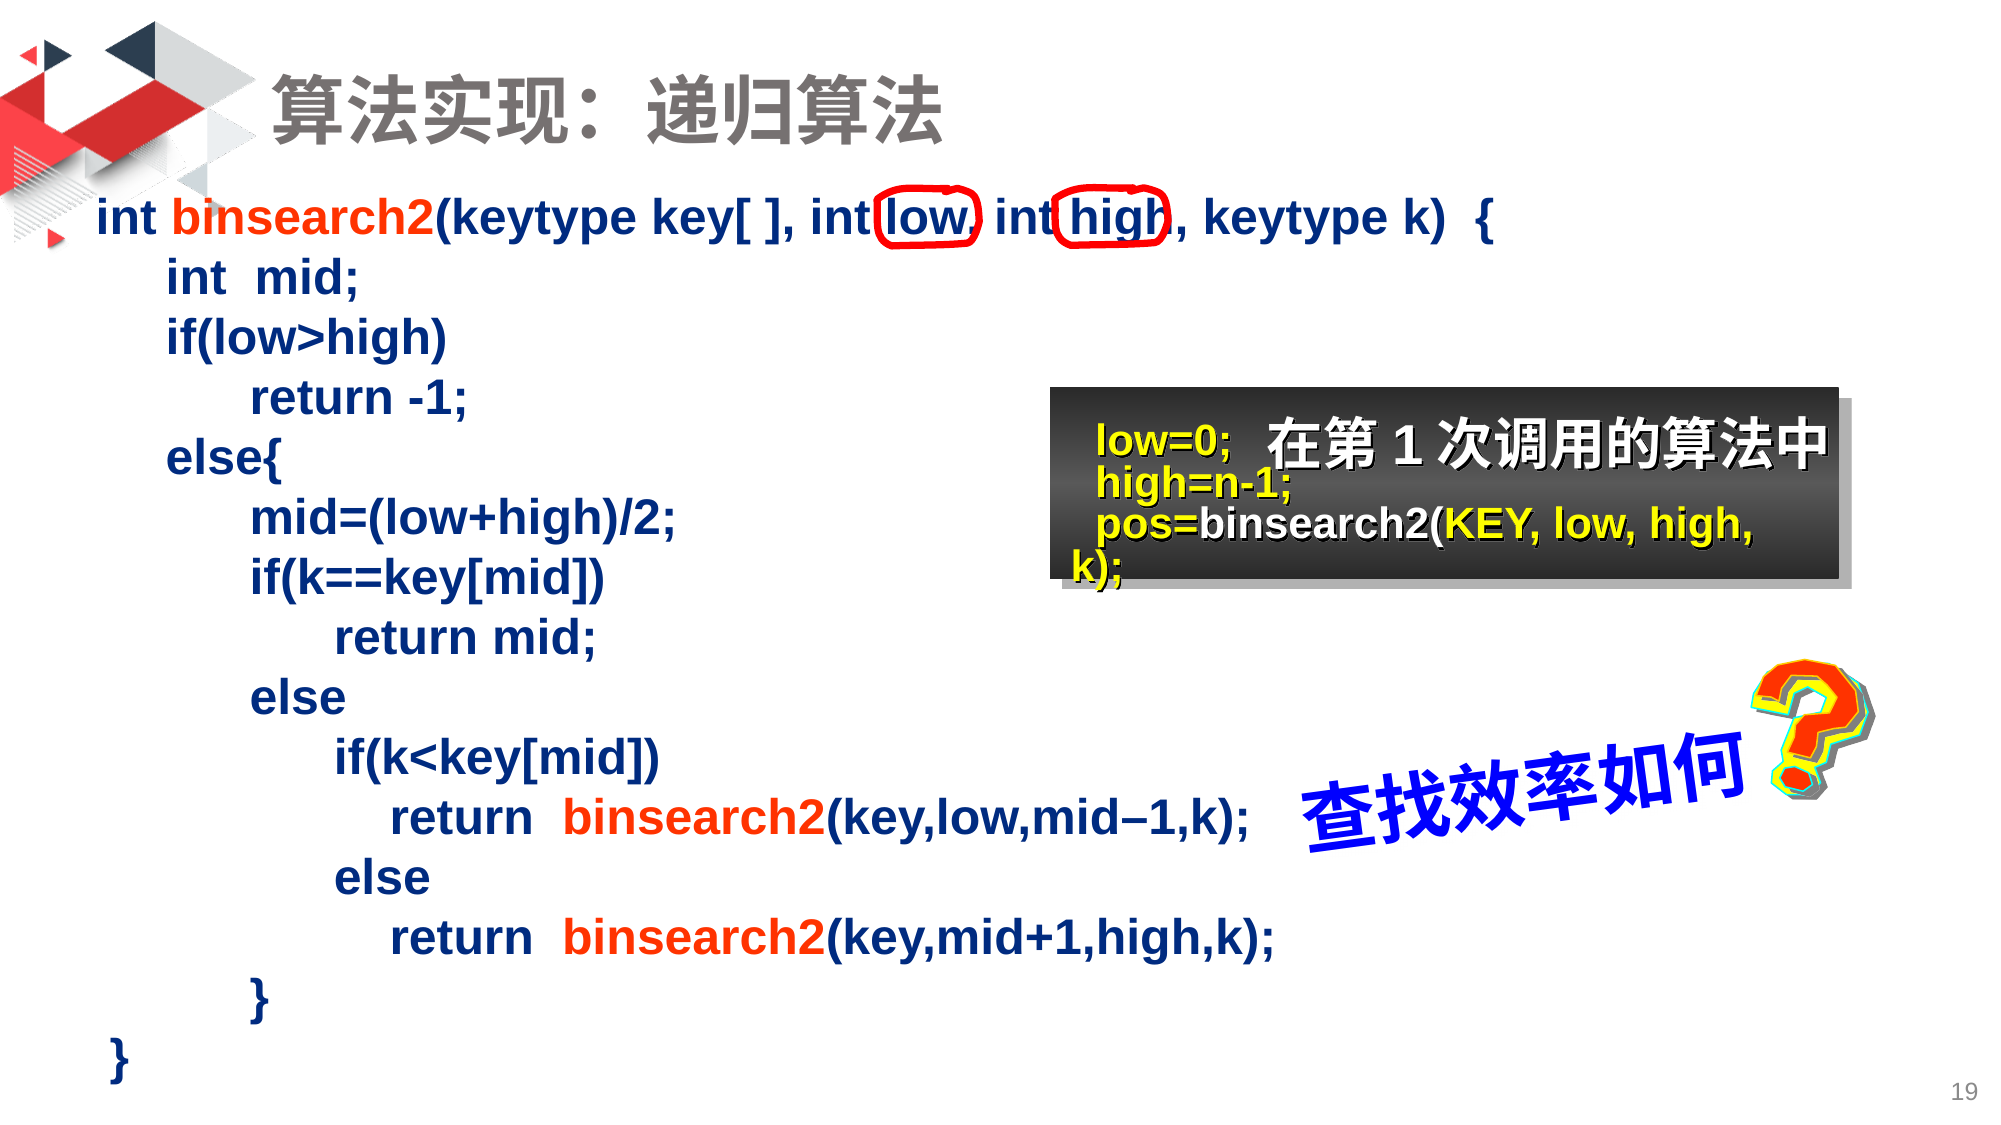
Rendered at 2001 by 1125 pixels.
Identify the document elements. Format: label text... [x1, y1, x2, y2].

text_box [872, 182, 1169, 246]
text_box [1285, 650, 1862, 841]
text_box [1050, 387, 1889, 579]
text_box int binsearch2(keytype key[ ], int low, int high, keytype k) { int mid; if(low>high) return -1; else{ mid=(low+high)/2; if(k==key[mid]) return mid; else if(k<key[mid]) return binsearch2(key,low,mid–1,k); else return binsearch2(key,mid+1,high,k); } } [80, 177, 1737, 1093]
picture [0, 21, 256, 255]
slide_number 19 [1543, 1067, 1994, 1115]
title 算法实现：递归算法 [255, 50, 1943, 178]
